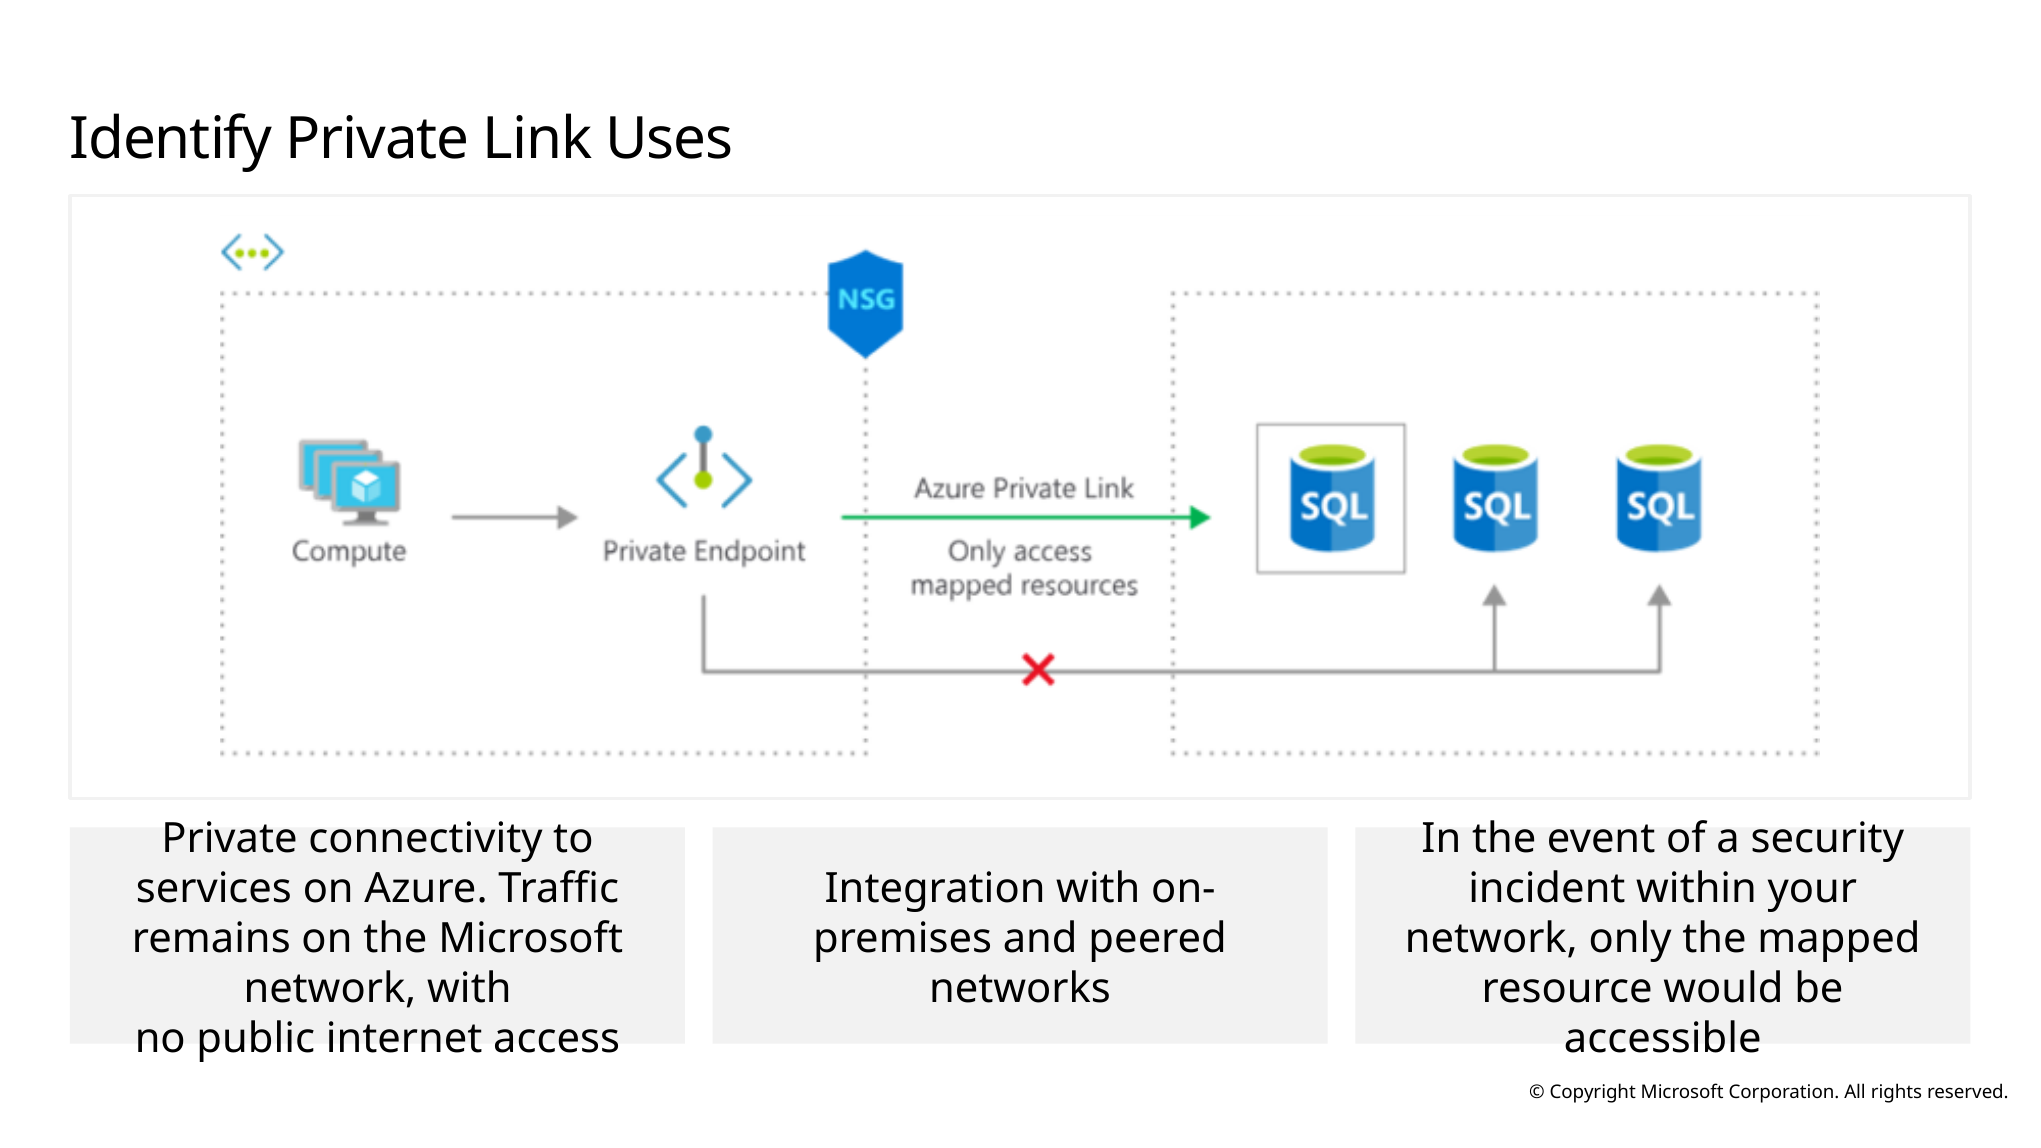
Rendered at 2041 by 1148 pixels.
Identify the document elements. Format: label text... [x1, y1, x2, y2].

text_box Integration with on-premises and peered networks [712, 827, 1328, 1044]
title Identify Private Link Uses [70, 103, 1969, 172]
picture [220, 214, 1820, 786]
text_box [69, 195, 1971, 799]
text_box In the event of a security incident within your network, only the mapped resource would be accessible [1355, 827, 1971, 1044]
text_box Private connectivity to services on Azure. Traffic remains on the Microsoft network, with no public internet access [69, 827, 685, 1044]
